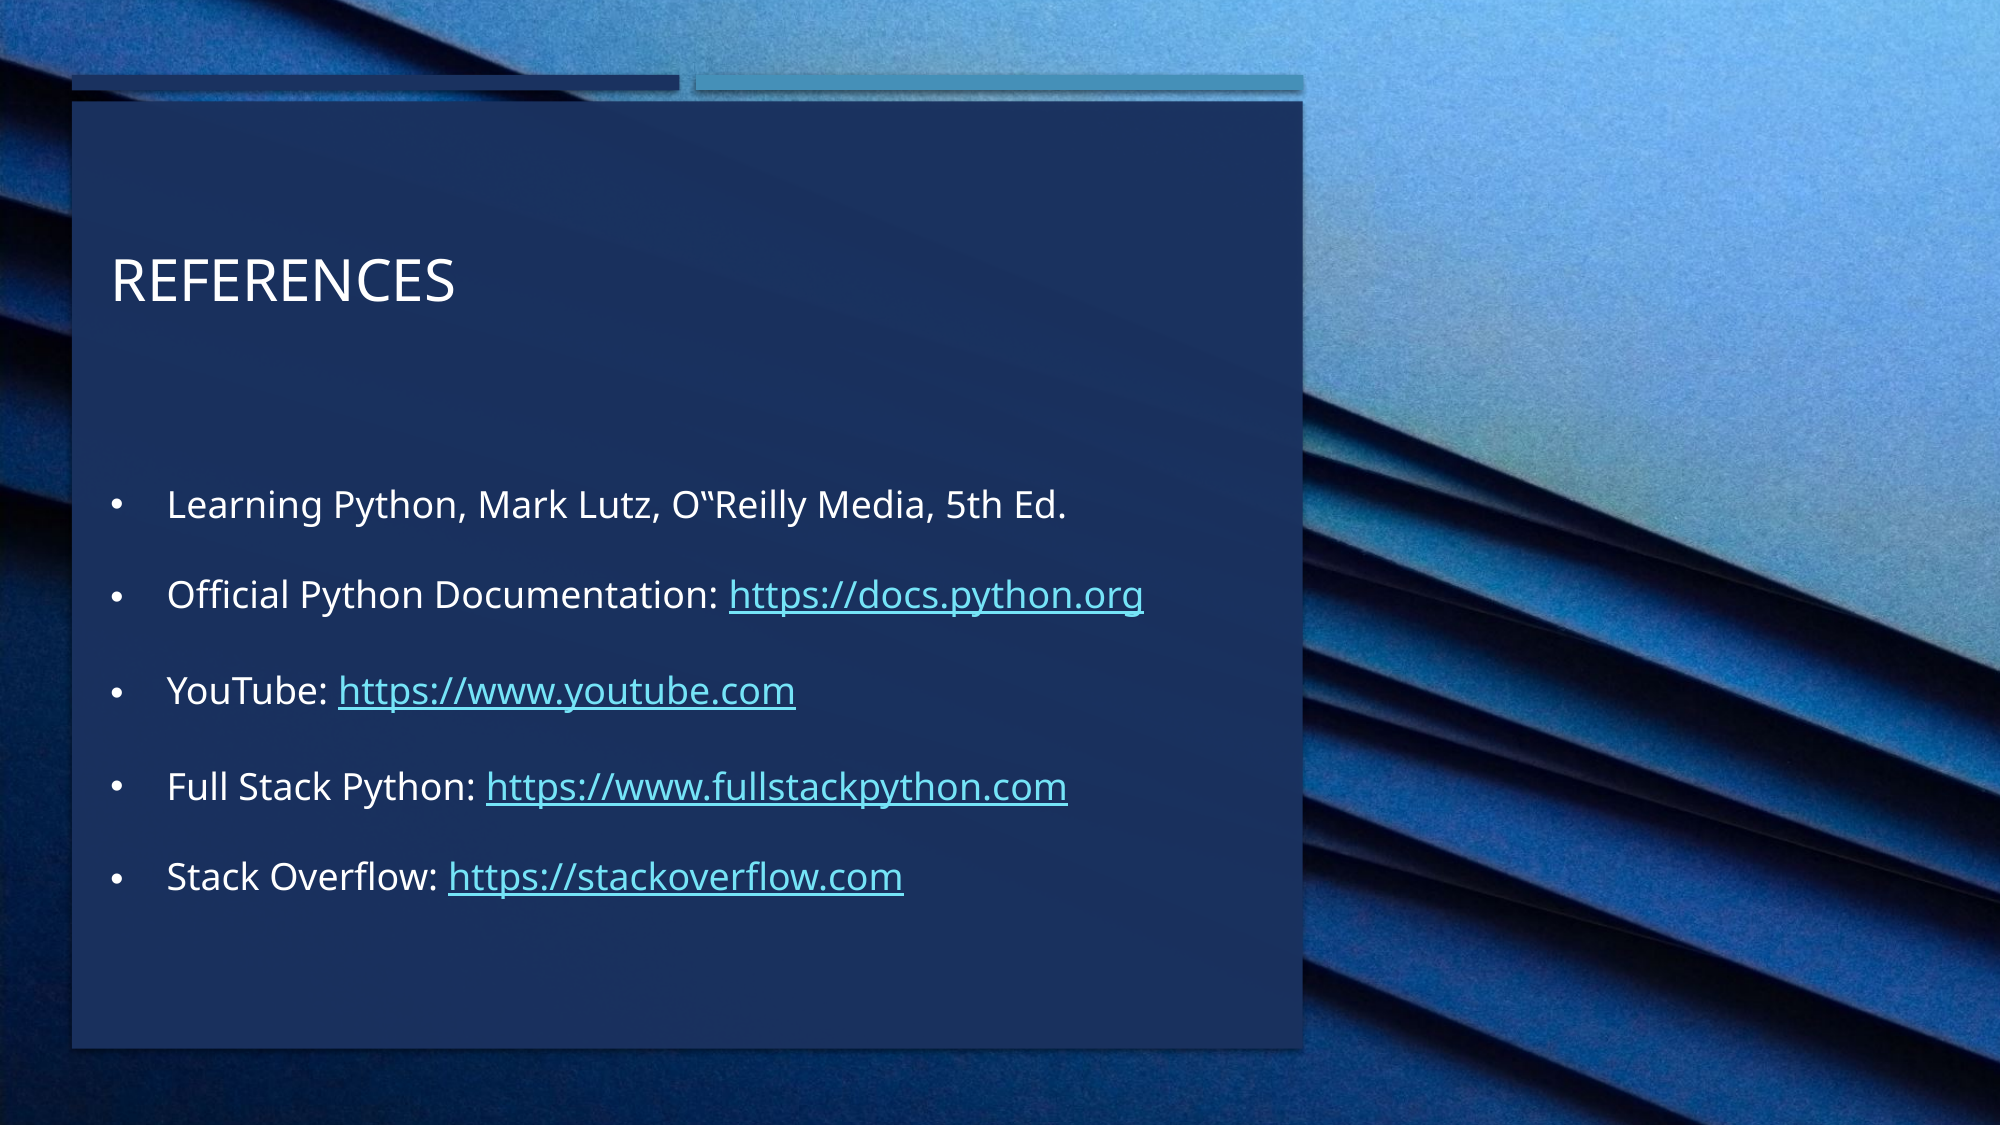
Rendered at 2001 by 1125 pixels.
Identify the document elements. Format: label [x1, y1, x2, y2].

picture [0, 0, 2000, 1125]
text_box [71, 74, 1304, 1049]
